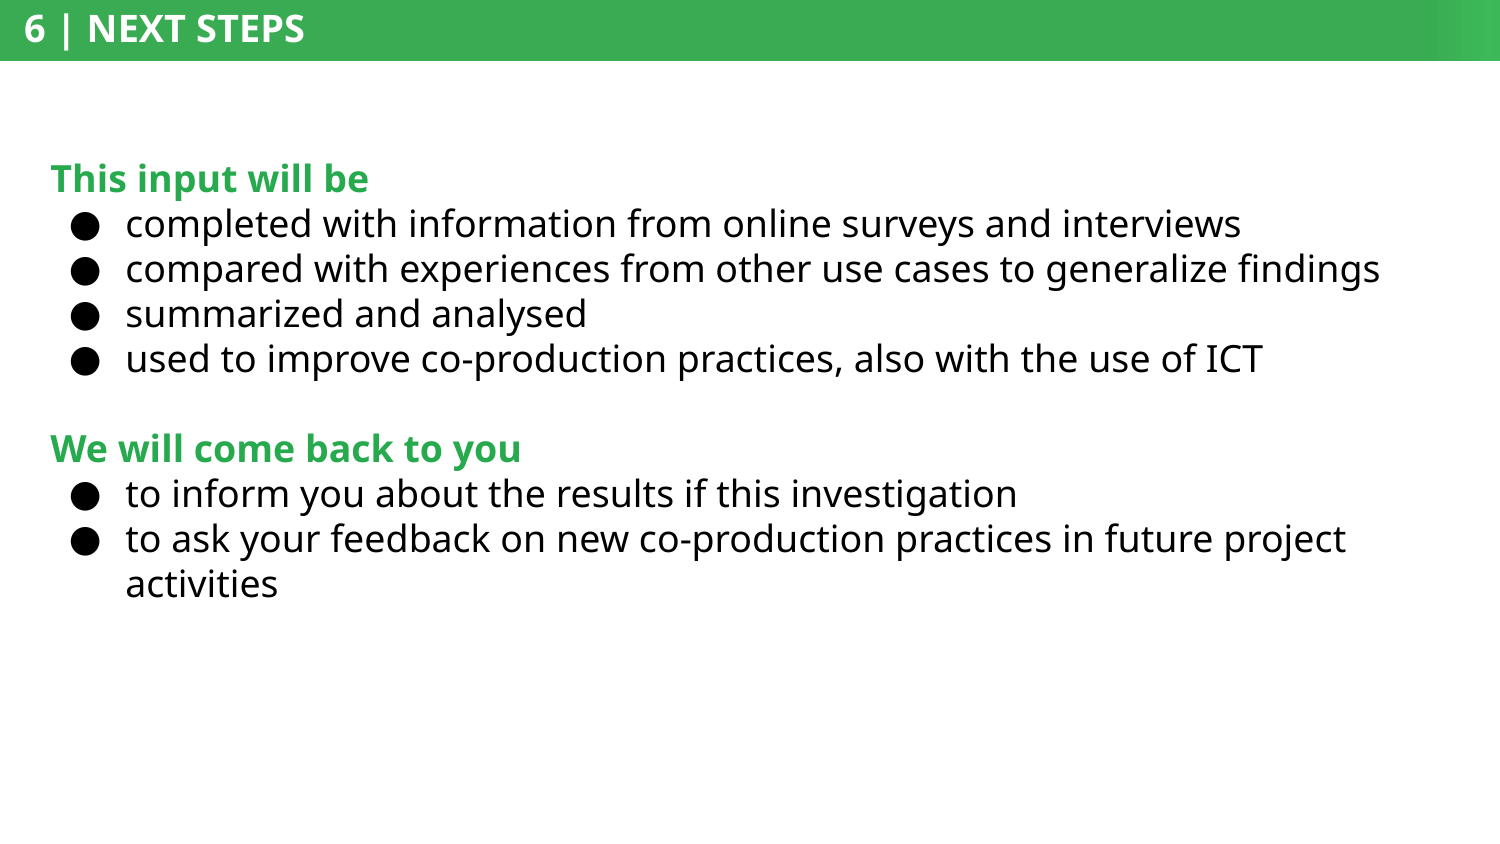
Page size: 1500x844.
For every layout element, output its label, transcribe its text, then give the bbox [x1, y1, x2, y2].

picture [0, 0, 1500, 61]
text_box This input will be completed with information from online surveys and interviews compared with experiences from other use cases to generalize findings summarized and analysed used to improve co-production practices, also with the use of ICT We will come back to you to inform you about the results if this investigation to ask your feedback on new co-production practices in future project activities [35, 139, 1417, 710]
